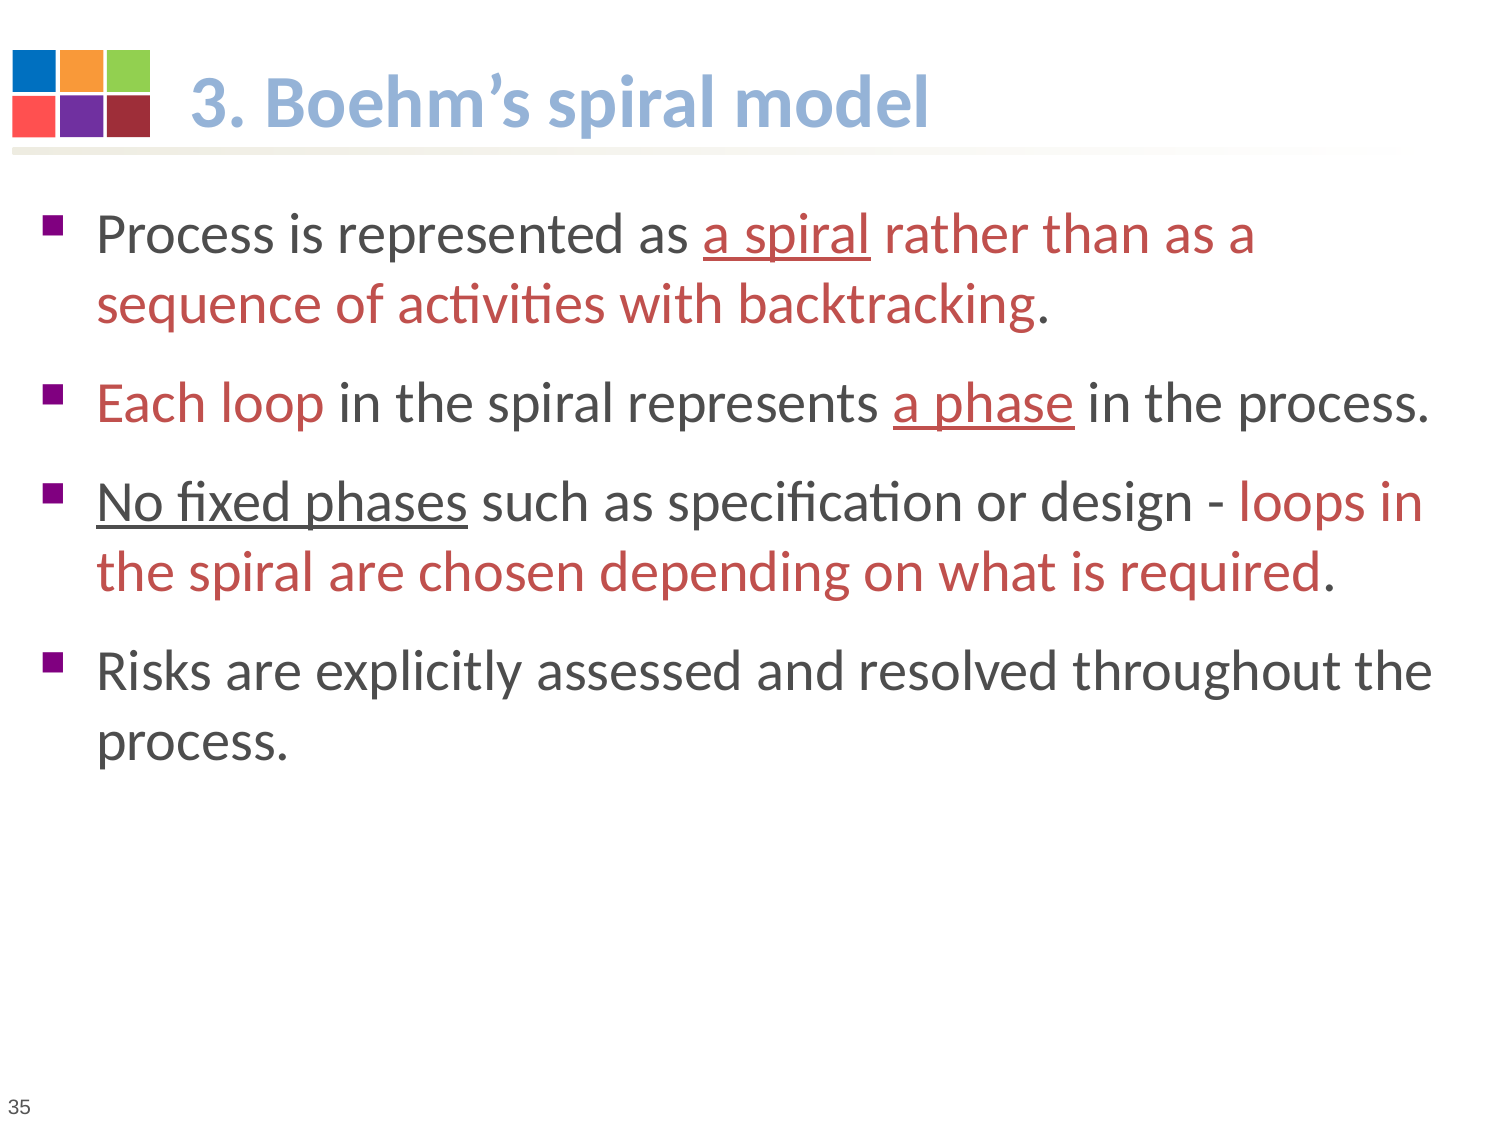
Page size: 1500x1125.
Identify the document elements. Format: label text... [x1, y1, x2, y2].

list Process is represented as a spiral rather than as a sequence of activities with backtracking. Each loop in the spiral represents a phase in the process. No fixed phases such as specification or design - loops in the spiral are chosen depending on what is required. Risks are explicitly assessed and resolved throughout the process. [24, 187, 1475, 1088]
title 3. Boehm’s spiral model [174, 47, 1475, 150]
